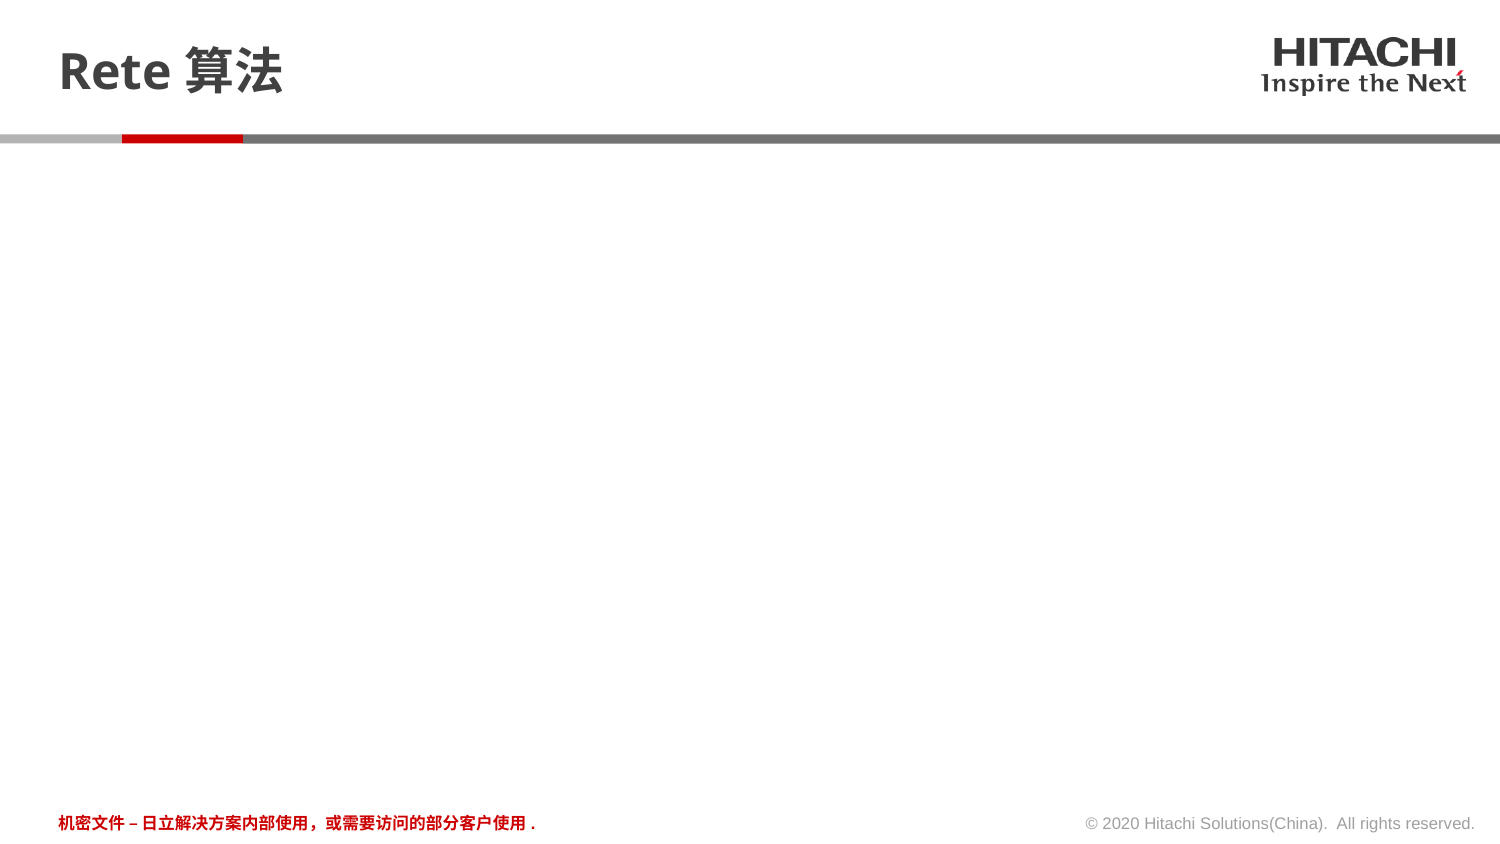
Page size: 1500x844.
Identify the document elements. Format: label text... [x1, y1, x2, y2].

title Rete算法 [43, 20, 1200, 129]
picture [1261, 37, 1466, 96]
